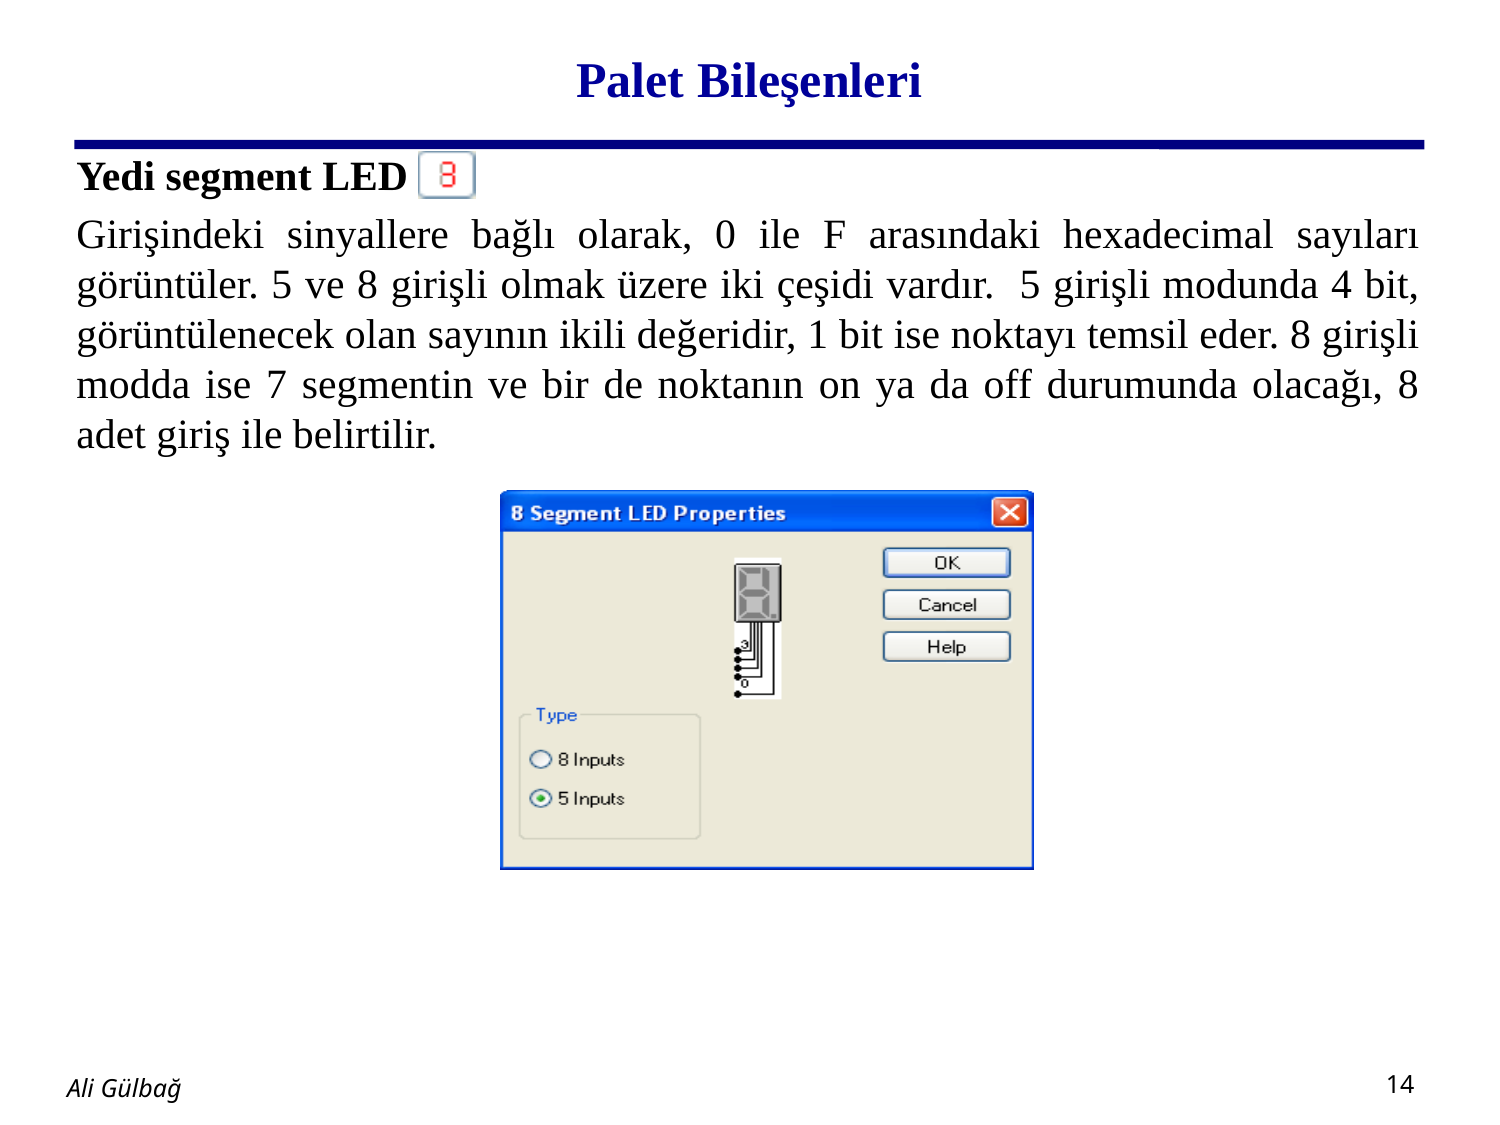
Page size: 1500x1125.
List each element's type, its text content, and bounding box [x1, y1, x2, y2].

picture [417, 151, 476, 199]
picture [499, 490, 1035, 871]
list Yedi segment LED Girişindeki sinyallere bağlı olarak, 0 ile F arasındaki hexadecimal sayıları görüntüler. 5 ve 8 girişli olmak üzere iki çeşidi vardır. 5 girişli modunda 4 bit, görüntülenecek olan sayının ikili değeridir, 1 bit ise noktayı temsil eder. 8 girişli modda ise 7 segmentin ve bir de noktanın on ya da off durumunda olacağı, 8 adet giriş ile belirtilir. [61, 140, 1436, 975]
title Palet Bileşenleri [111, 12, 1388, 140]
